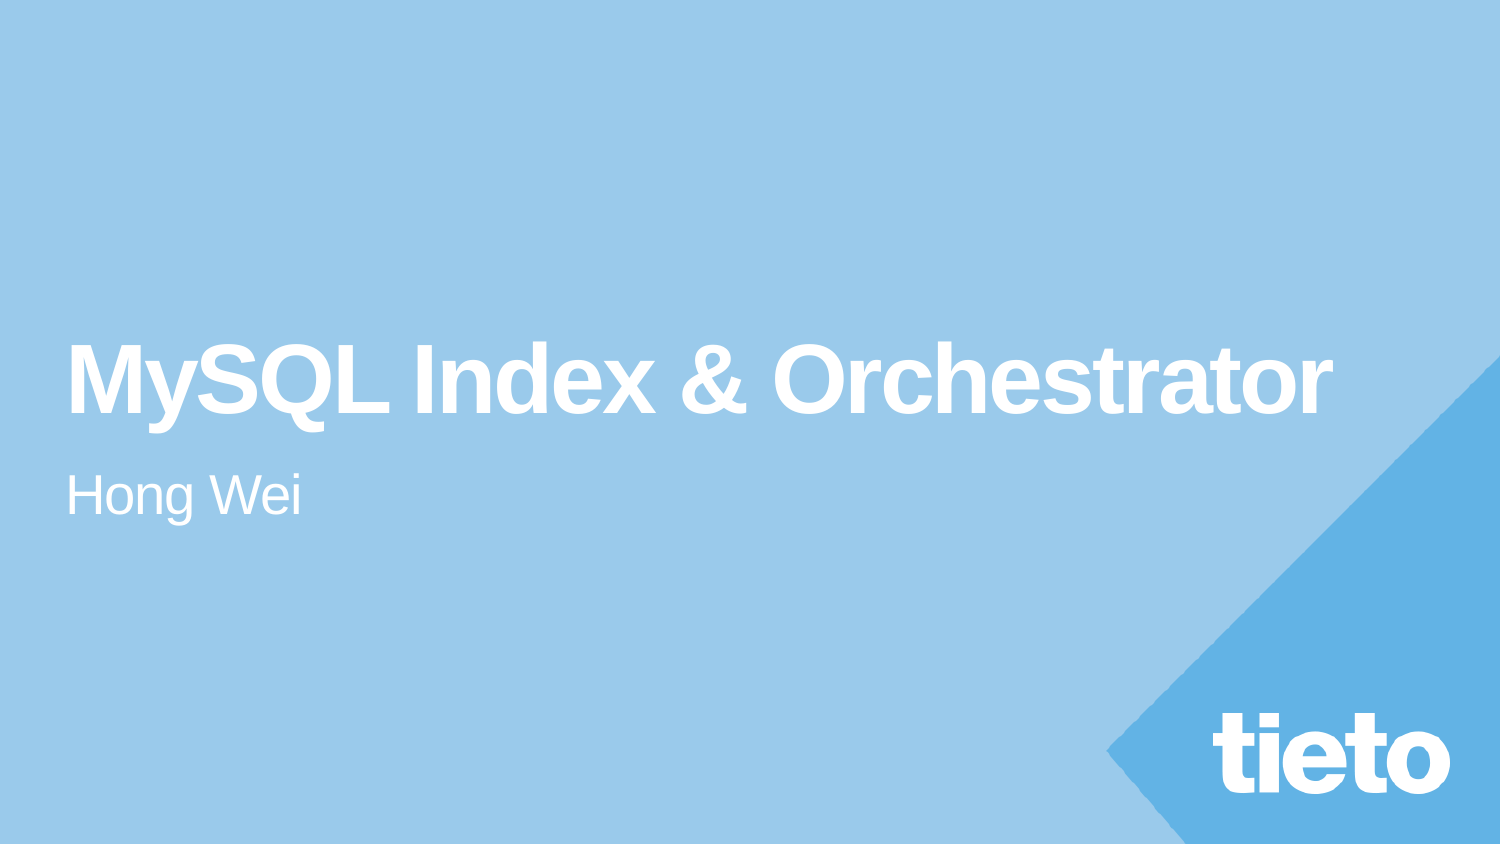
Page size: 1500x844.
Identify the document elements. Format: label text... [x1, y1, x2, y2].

subtitle Hong Wei [64, 457, 1012, 521]
picture [0, 0, 1500, 844]
title MySQL Index & Orchestrator [64, 292, 1416, 434]
